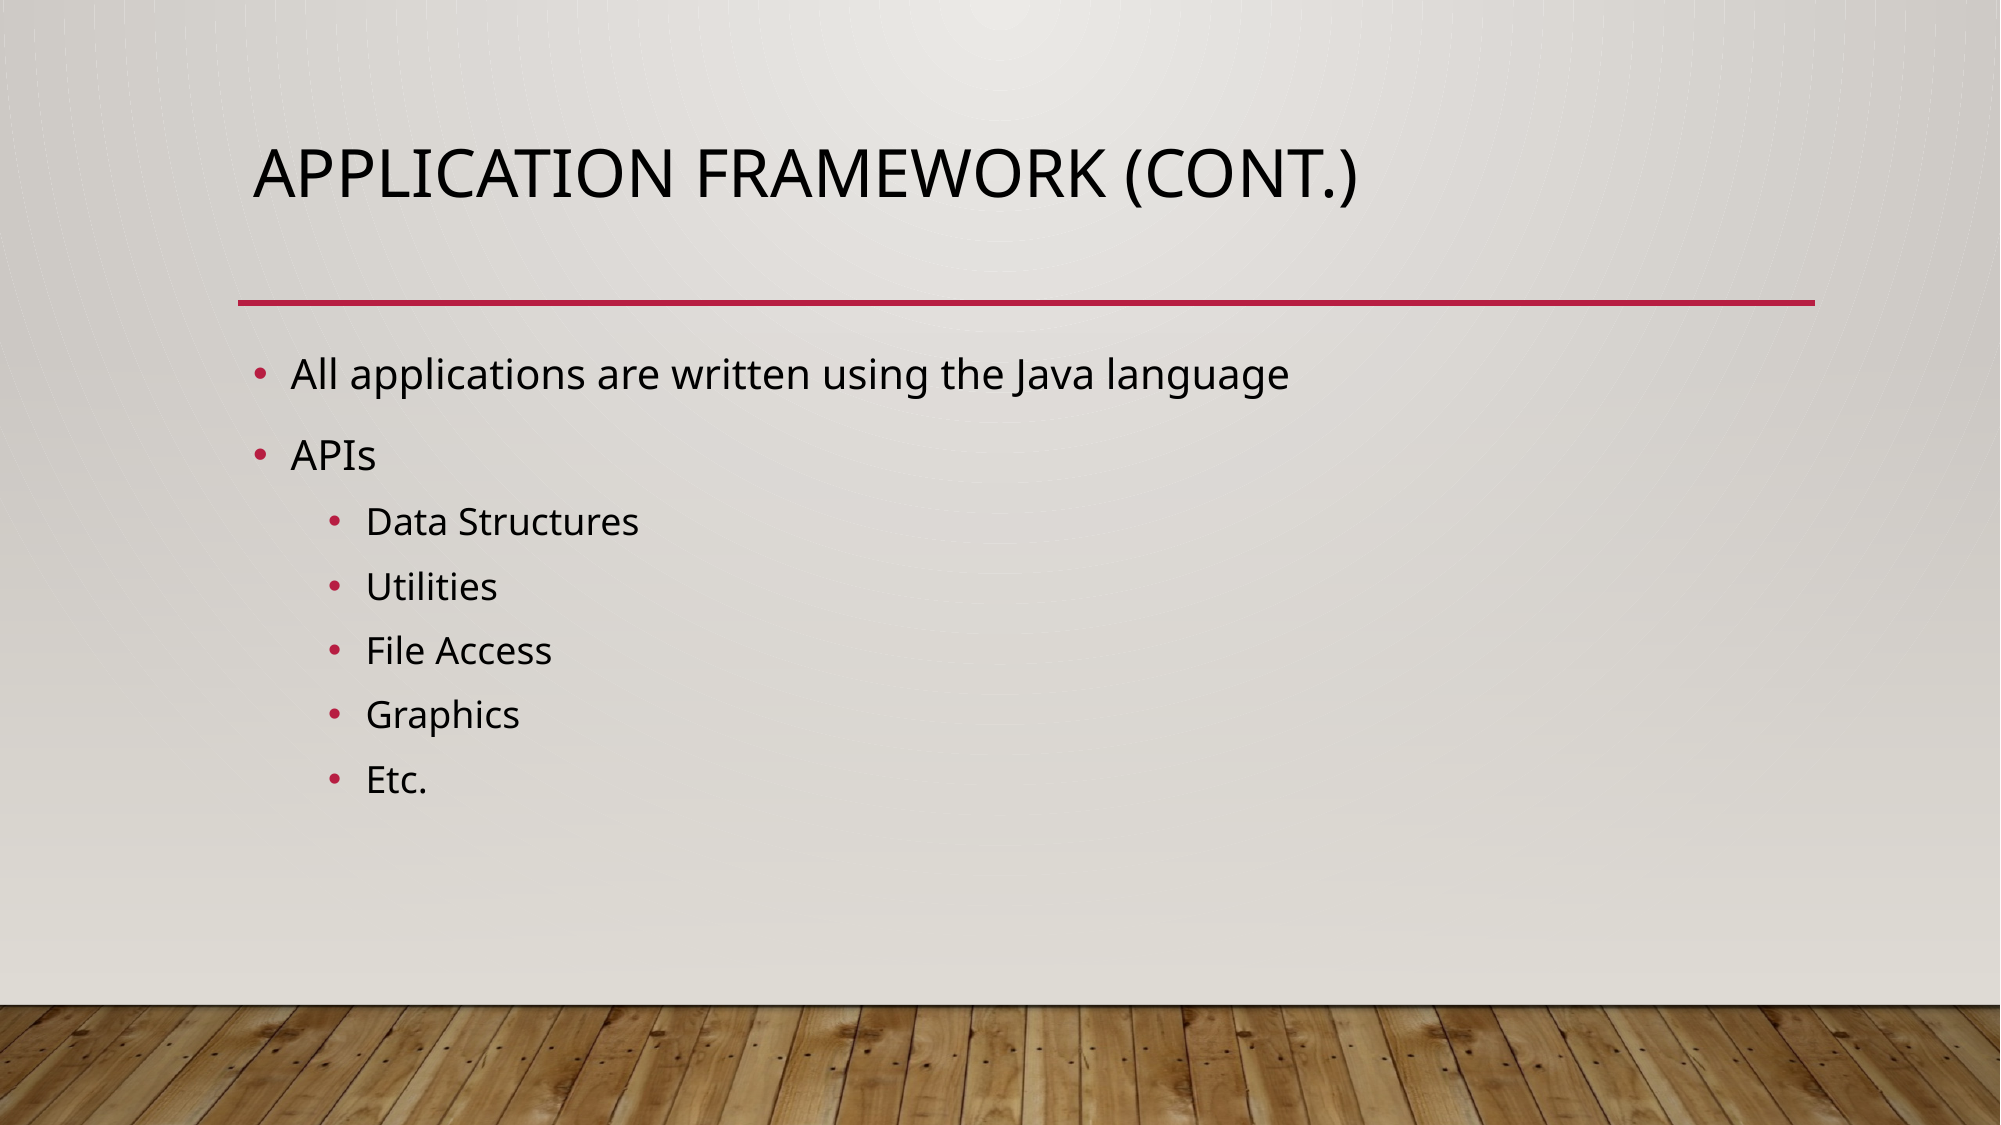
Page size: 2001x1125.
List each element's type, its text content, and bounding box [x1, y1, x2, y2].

picture [0, 1005, 2000, 1125]
list All applications are written using the Java language APIs Data Structures Utilities File Access Graphics Etc. [238, 330, 1814, 897]
title Application Framework (cont.) [238, 131, 1814, 305]
